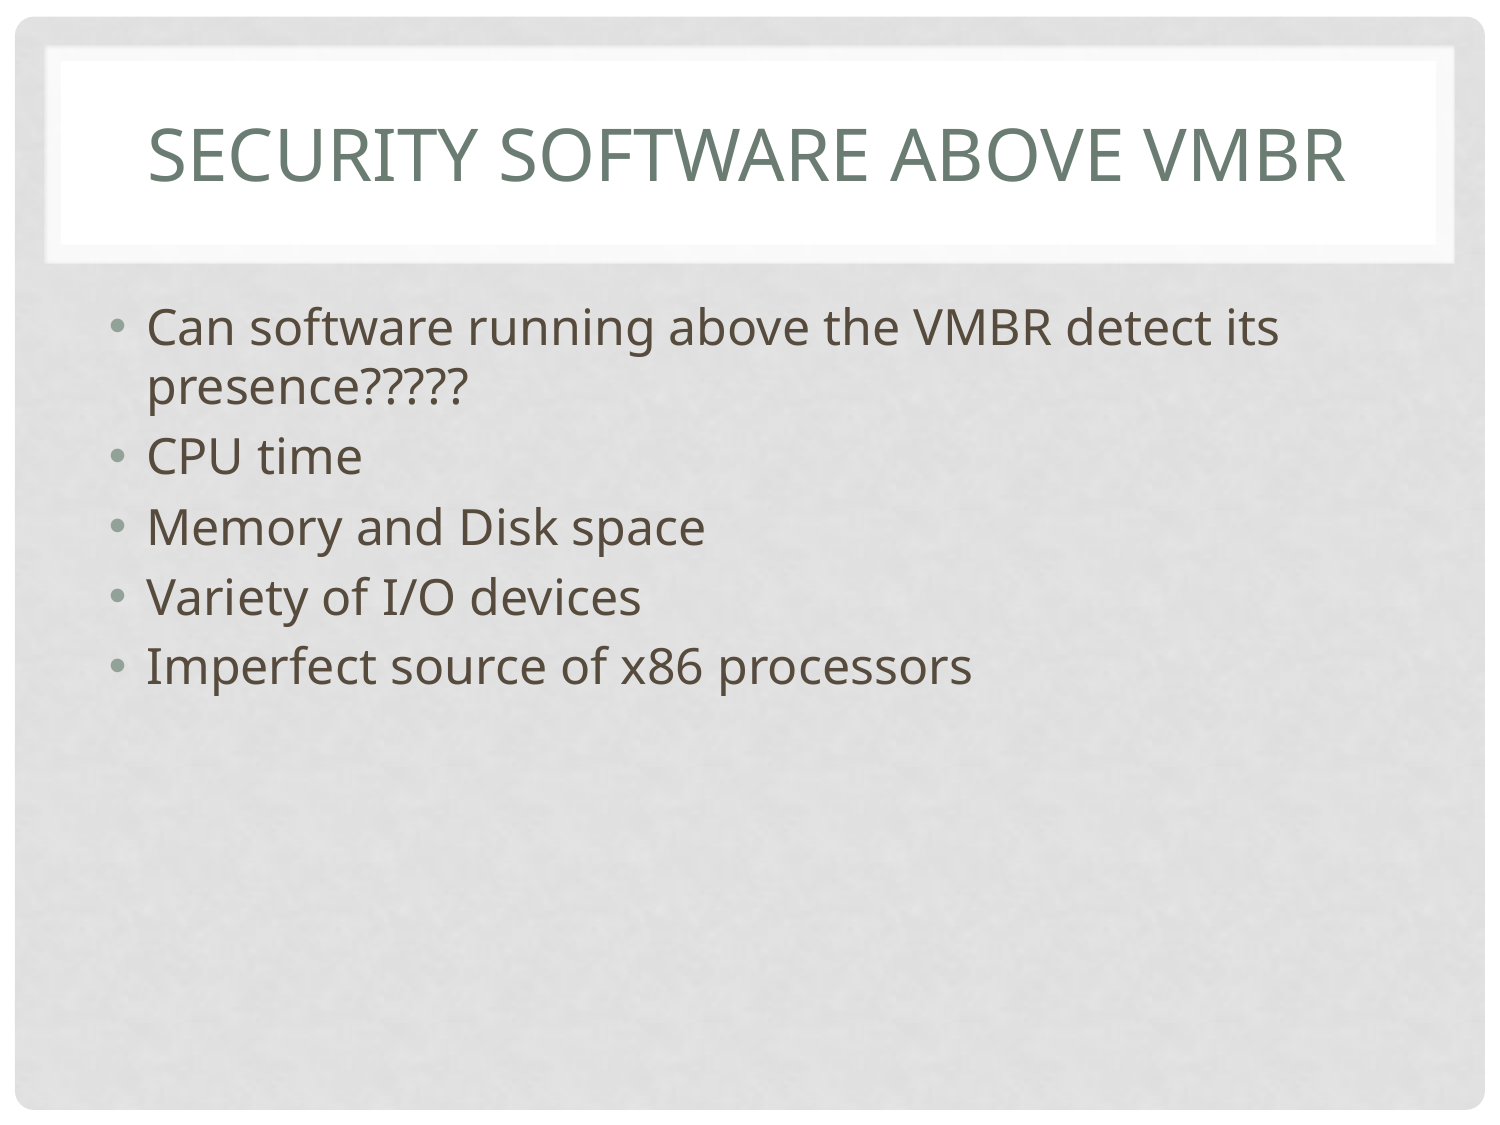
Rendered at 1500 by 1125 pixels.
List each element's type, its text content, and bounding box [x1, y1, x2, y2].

list Can software running above the VMBR detect its presence????? CPU time Memory and Disk space Variety of I/O devices Imperfect source of x86 processors [75, 287, 1425, 1005]
title Security software above VMBr [69, 66, 1425, 238]
